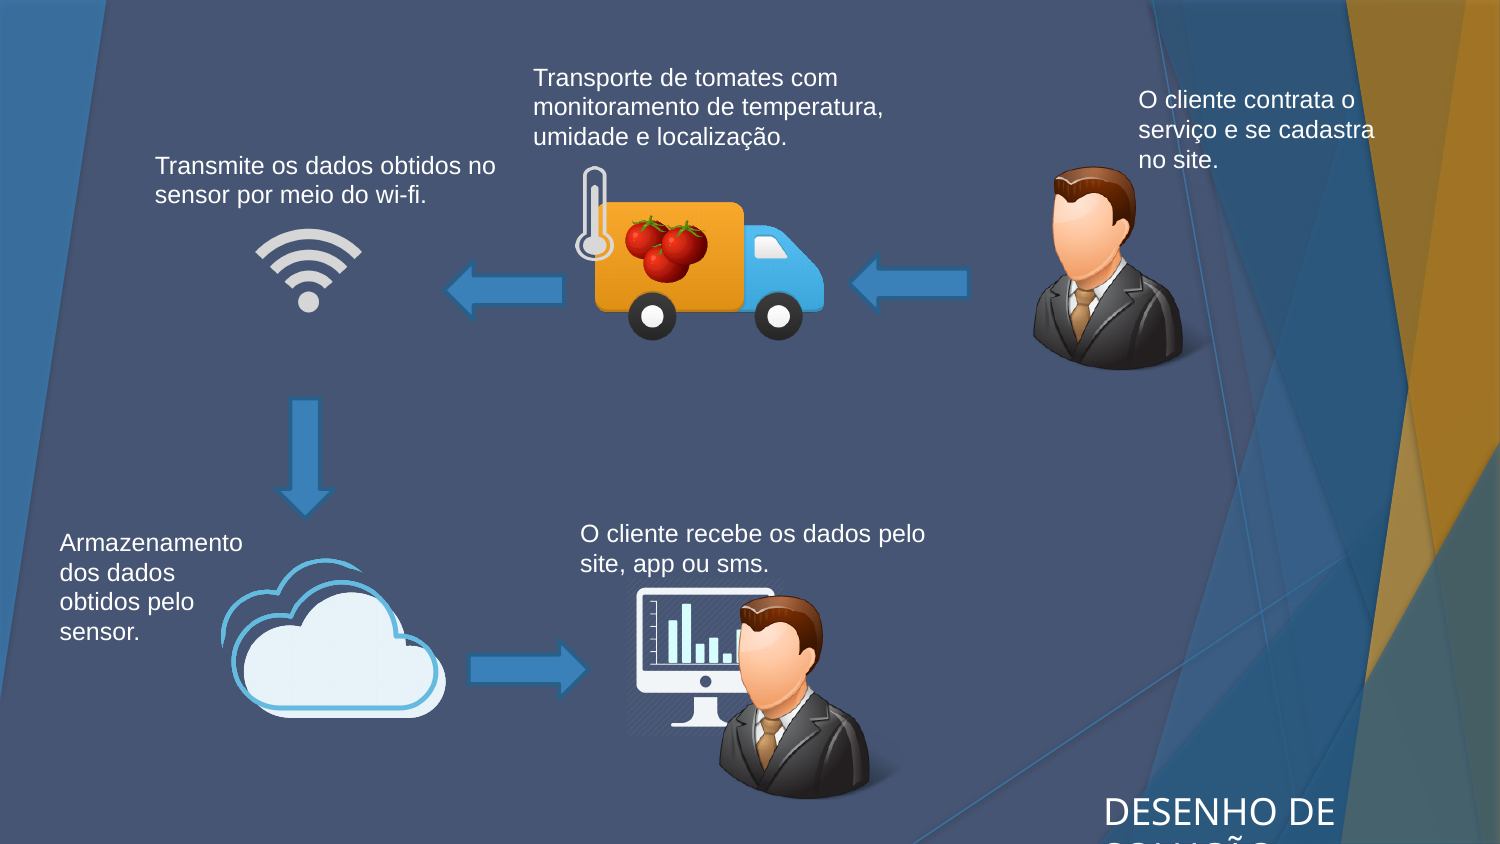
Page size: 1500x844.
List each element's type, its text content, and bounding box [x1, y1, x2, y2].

text_box O cliente recebe os dados pelo site, app ou sms. [565, 510, 943, 585]
text_box [441, 258, 567, 323]
picture [255, 217, 362, 325]
text_box [466, 637, 591, 702]
text_box [273, 396, 337, 517]
text_box O cliente contrata o serviço e se cadastra no site. [1123, 76, 1397, 181]
picture [1018, 160, 1229, 371]
picture [536, 157, 824, 386]
text_box [846, 251, 972, 316]
text_box Armazenamento dos dados obtidos pelo sensor. [44, 518, 207, 654]
text_box Transporte de tomates com monitoramento de temperatura, umidade e localização. [518, 53, 933, 159]
picture [624, 576, 915, 800]
text_box Transmite os dados obtidos no sensor por meio do wi-fi. [139, 141, 556, 217]
text_box DESENHO DE SOLUÇÃO [1088, 780, 1500, 844]
picture [208, 518, 462, 772]
